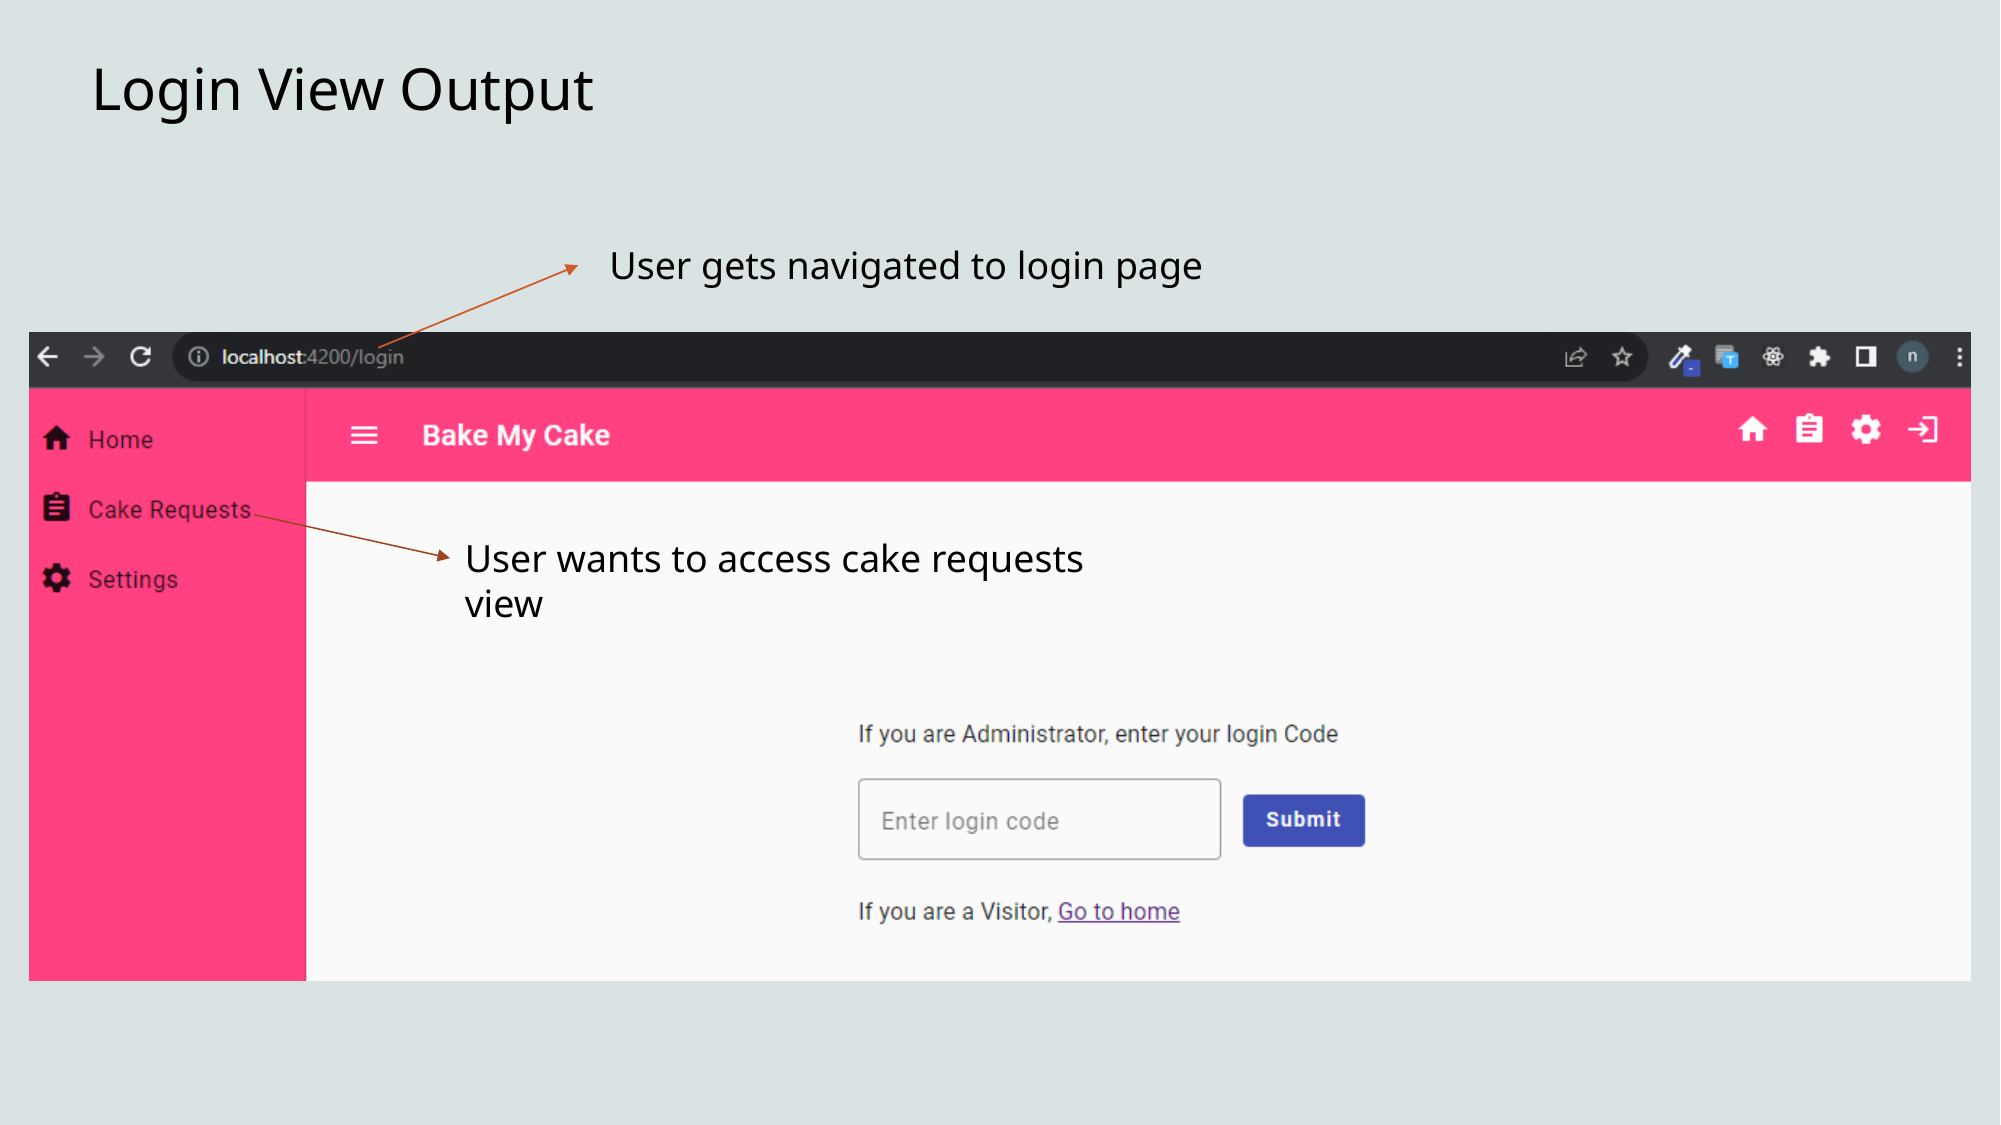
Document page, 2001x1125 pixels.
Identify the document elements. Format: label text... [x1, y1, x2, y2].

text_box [377, 264, 579, 349]
title Login View Output [76, 44, 1815, 130]
text_box User gets navigated to login page [594, 234, 1252, 295]
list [28, 332, 1971, 981]
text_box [254, 514, 451, 559]
